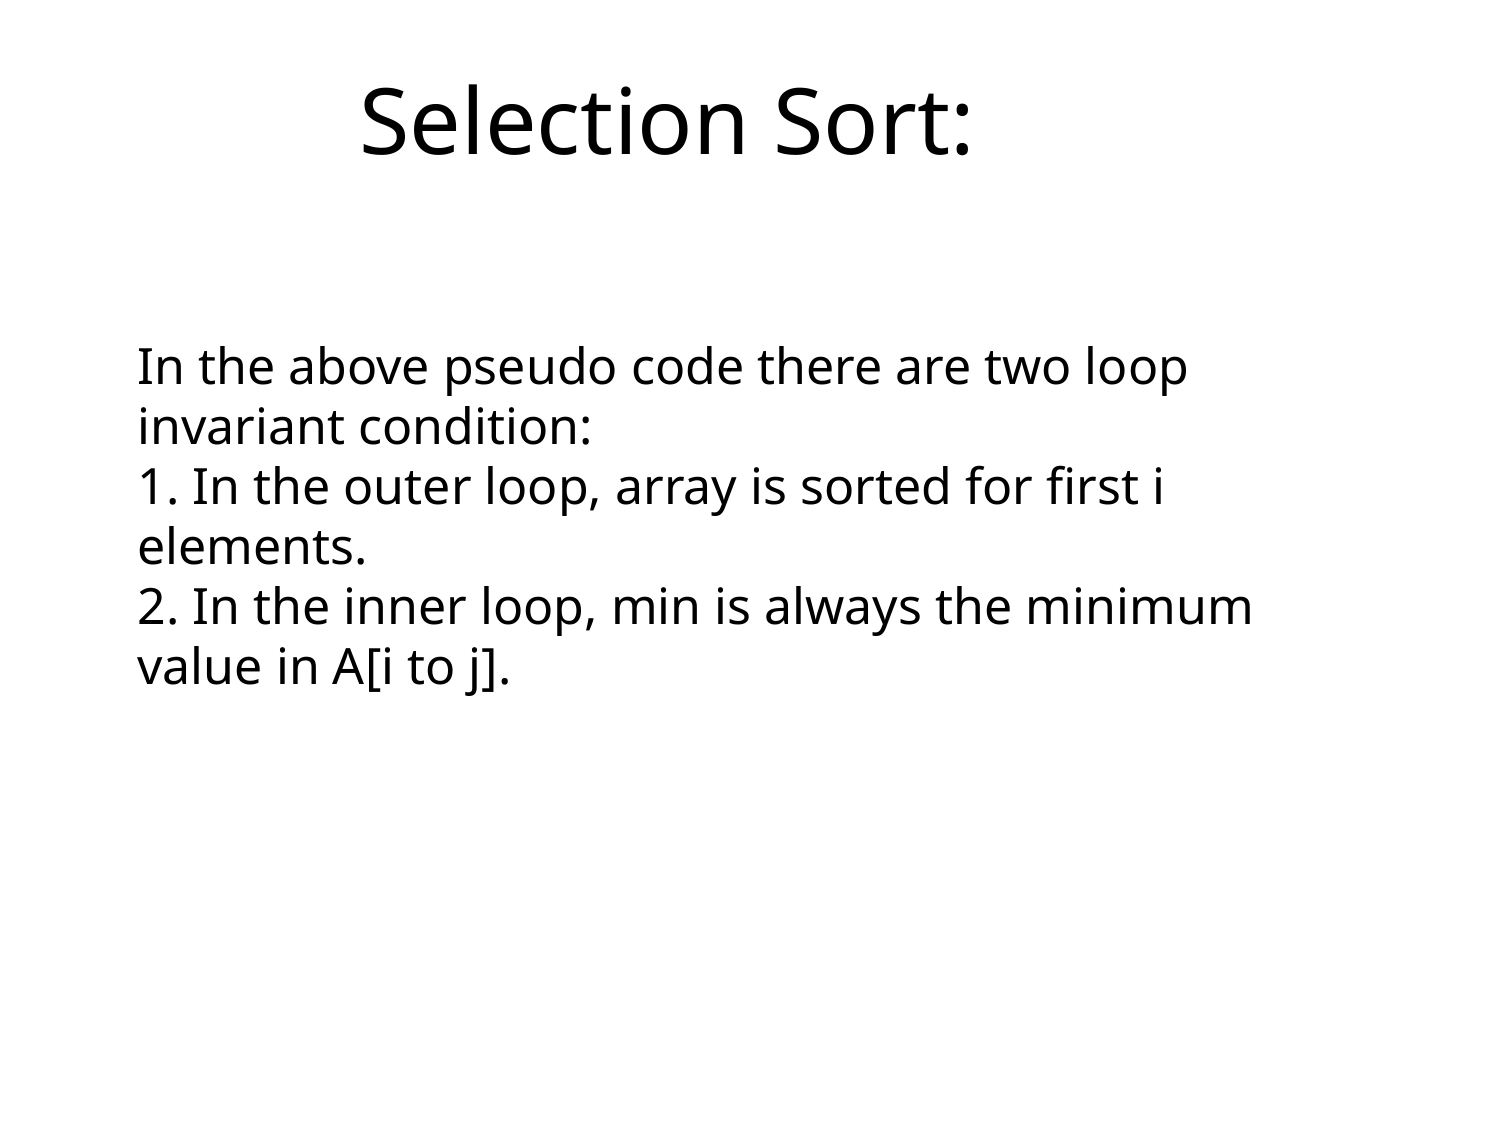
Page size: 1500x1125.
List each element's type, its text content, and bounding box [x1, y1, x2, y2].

title Selection Sort: [209, 62, 1125, 174]
list In the above pseudo code there are two loop invariant condition: 1. In the outer loop, array is sorted for first i elements. 2. In the inner loop, min is always the minimum value in A[i to j]. [137, 275, 1388, 700]
